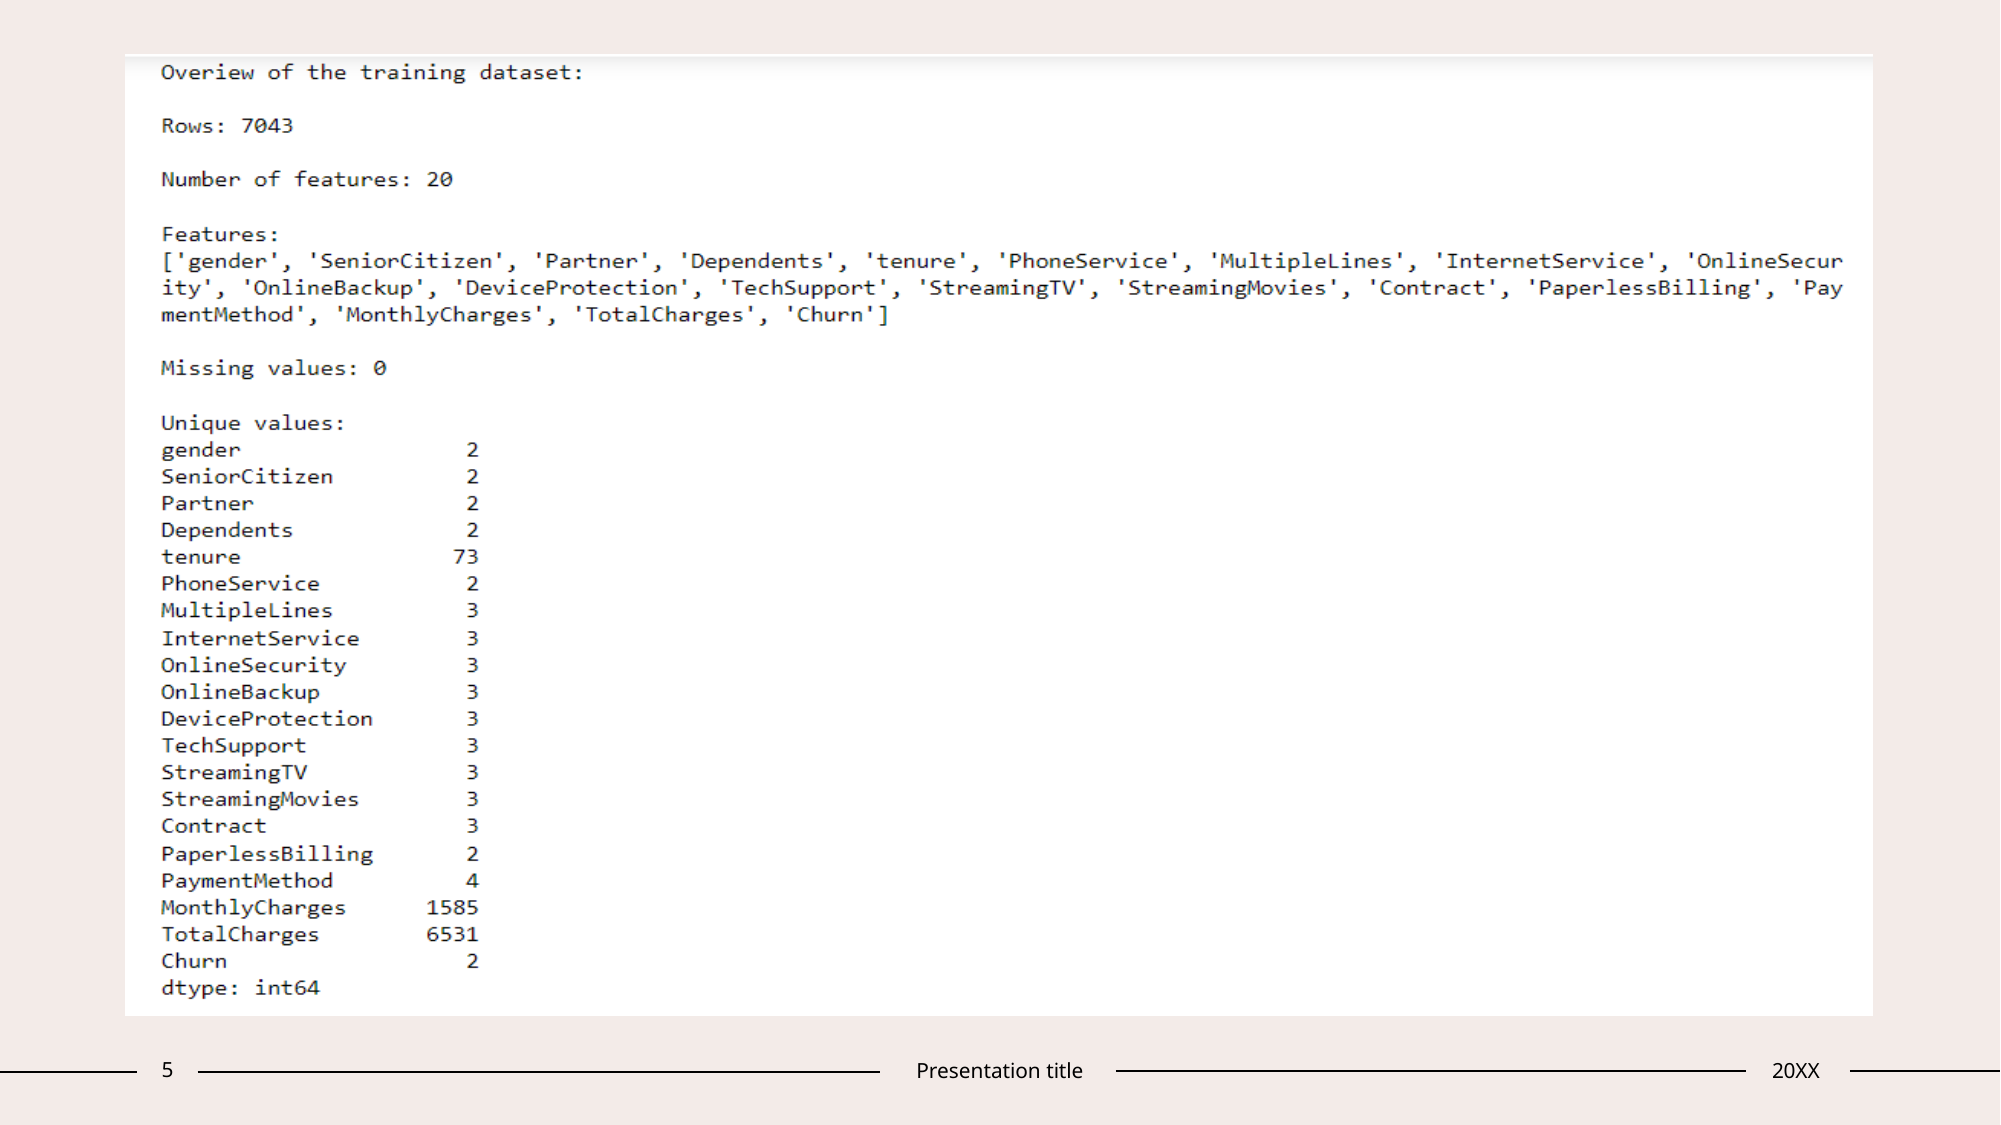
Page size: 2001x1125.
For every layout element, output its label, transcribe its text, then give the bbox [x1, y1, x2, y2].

slide_number 20XX [1743, 1050, 1849, 1091]
picture [124, 54, 1873, 1017]
footer Presentation title [879, 1050, 1120, 1091]
slide_number 5 [137, 1050, 198, 1091]
